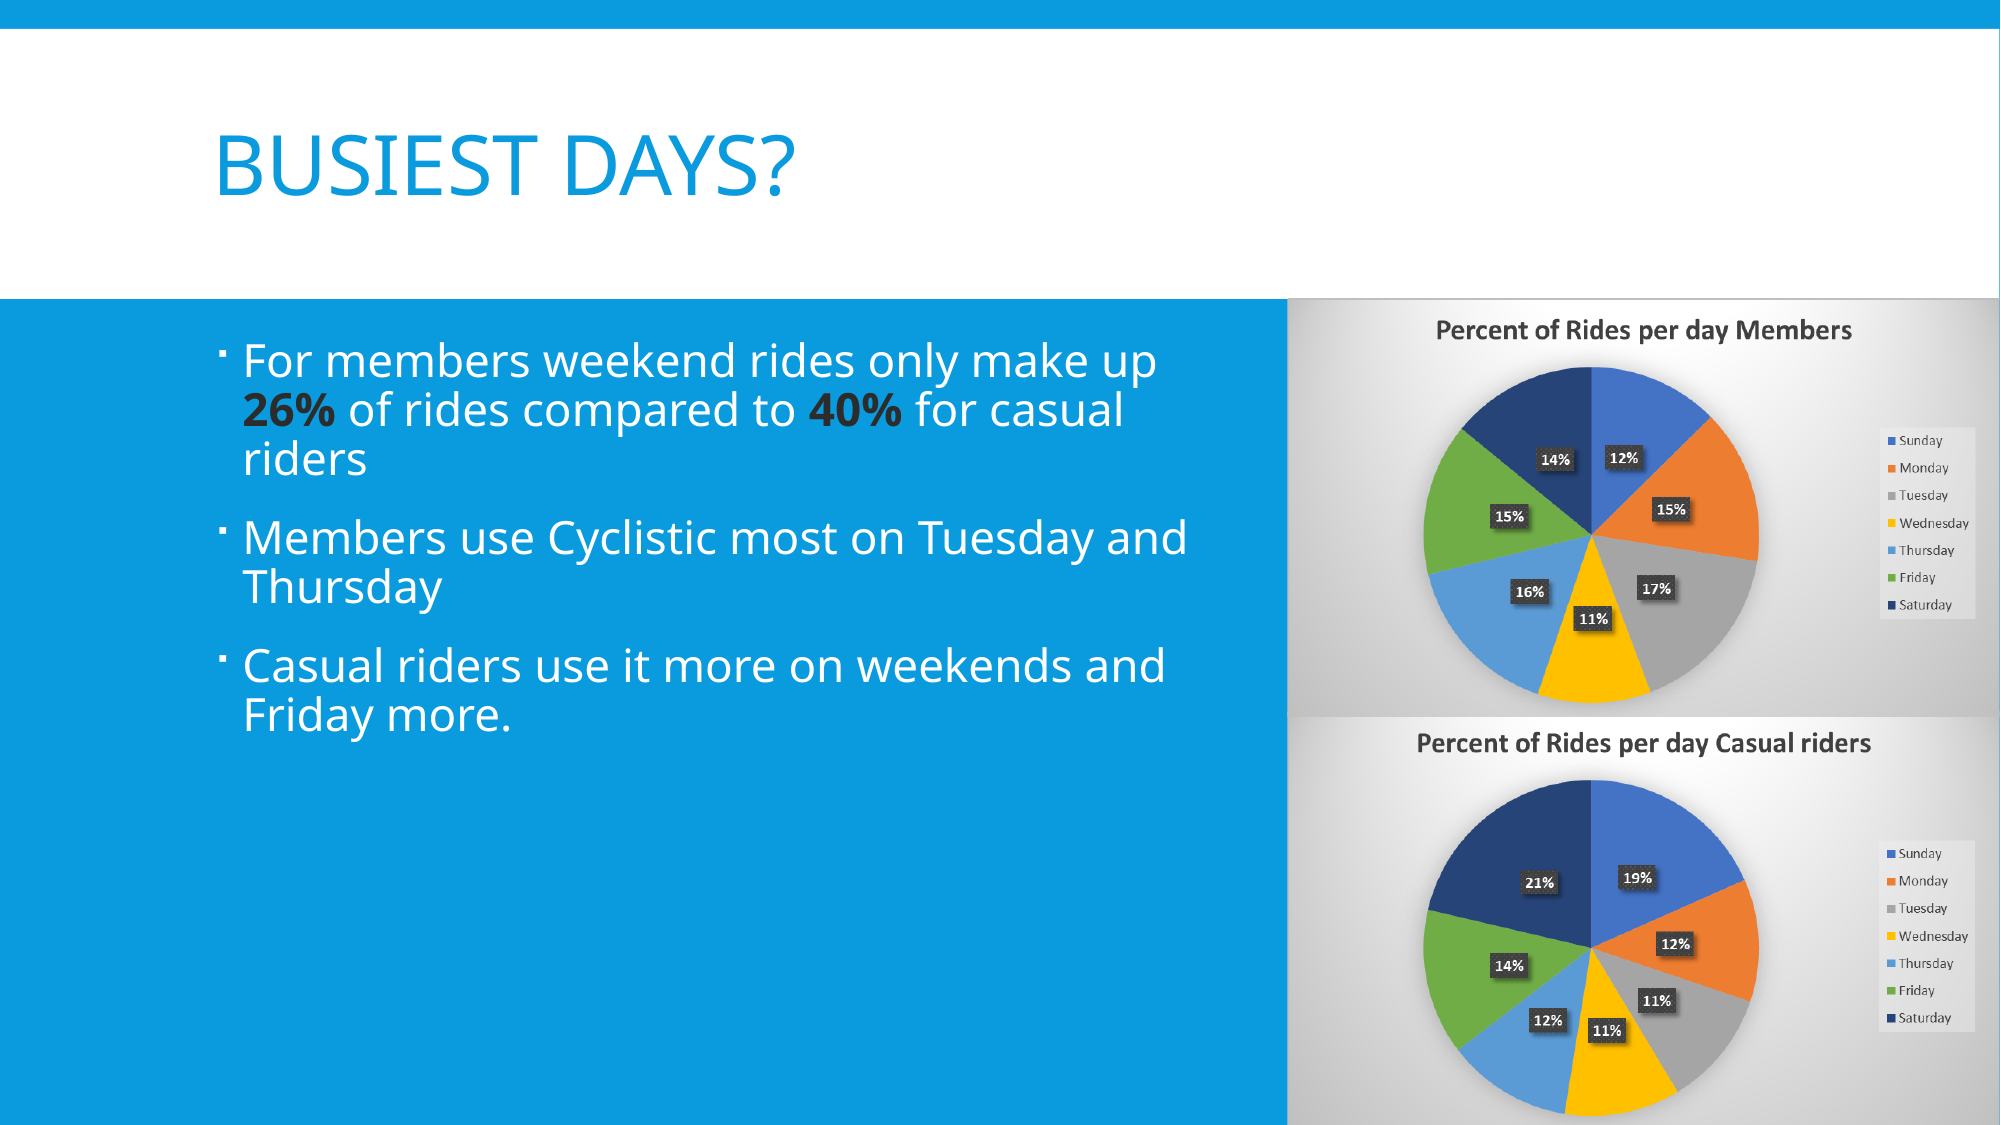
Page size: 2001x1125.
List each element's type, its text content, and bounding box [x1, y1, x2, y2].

list For members weekend rides only make up 26% of rides compared to 40% for casual riders Members use Cyclistic most on Tuesday and Thursday Casual riders use it more on weekends and Friday more. [197, 329, 1225, 1020]
title Busiest days? [197, 46, 1803, 295]
picture [1288, 298, 2000, 1125]
